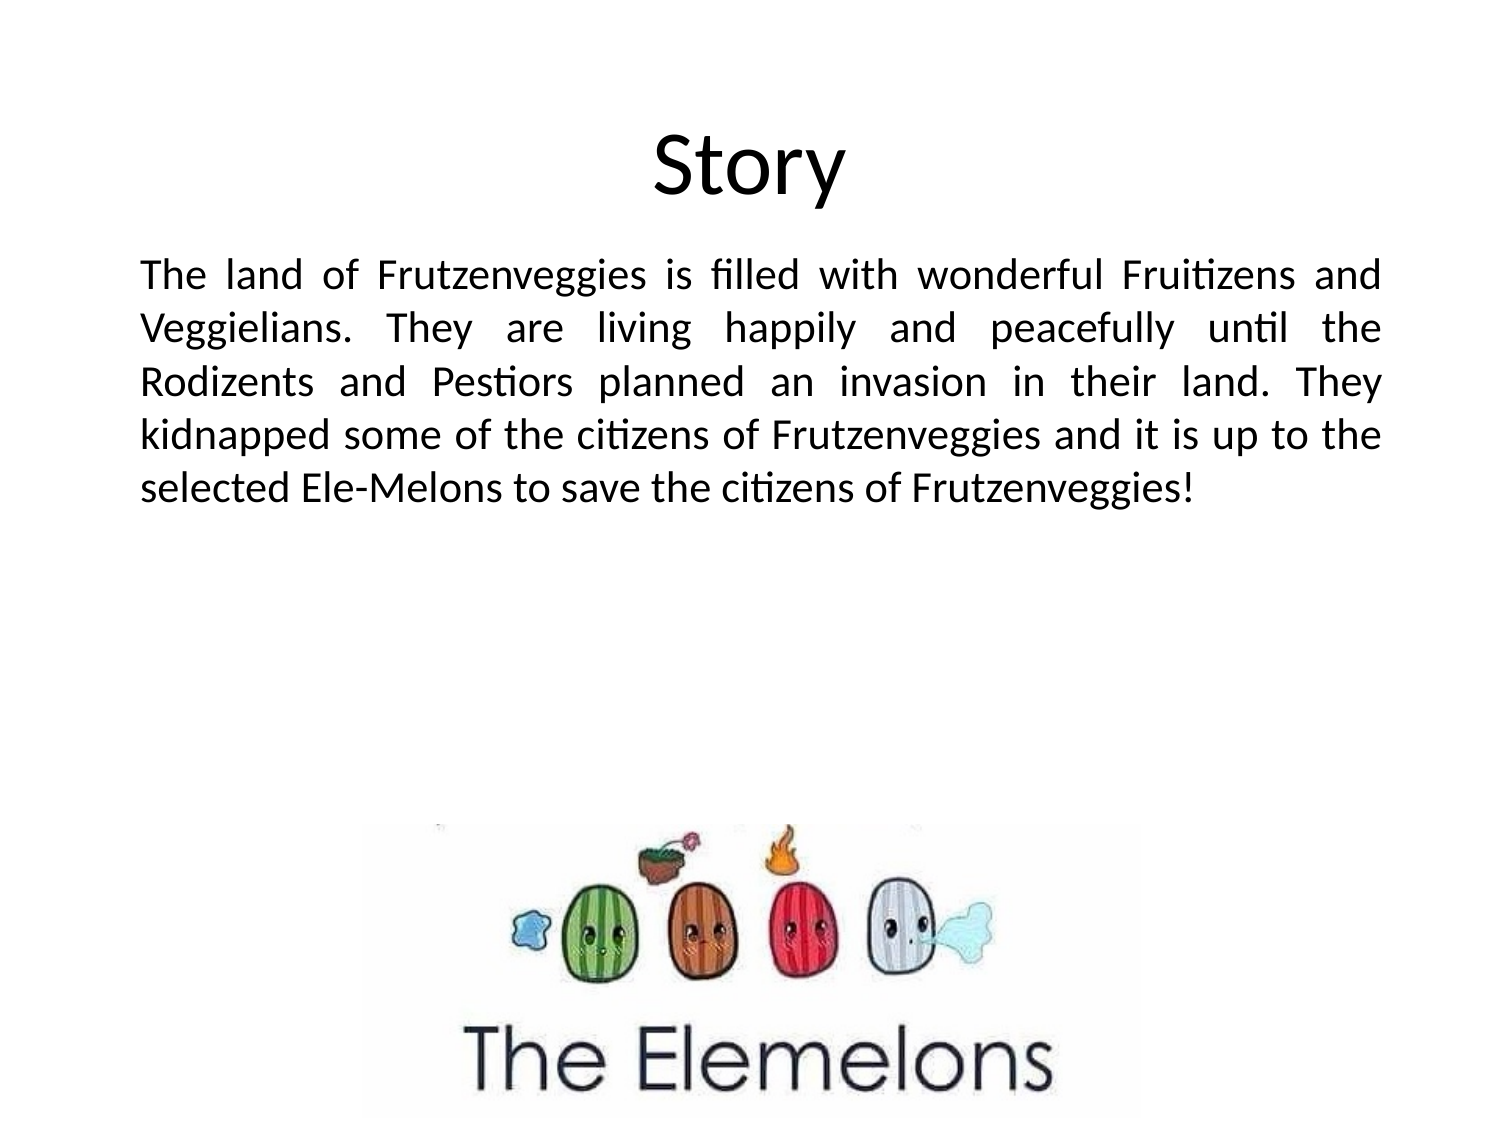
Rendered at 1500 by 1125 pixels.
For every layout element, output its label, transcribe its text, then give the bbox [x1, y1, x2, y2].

subtitle The land of Frutzenveggies is filled with wonderful Fruitizens and Veggielians. They are living happily and peacefully until the Rodizents and Pestiors planned an invasion in their land. They kidnapped some of the citizens of Frutzenveggies and it is up to the selected Ele-Melons to save the citizens of Frutzenveggies! [125, 237, 1400, 525]
title Story [112, 37, 1388, 279]
picture [362, 824, 1141, 1118]
